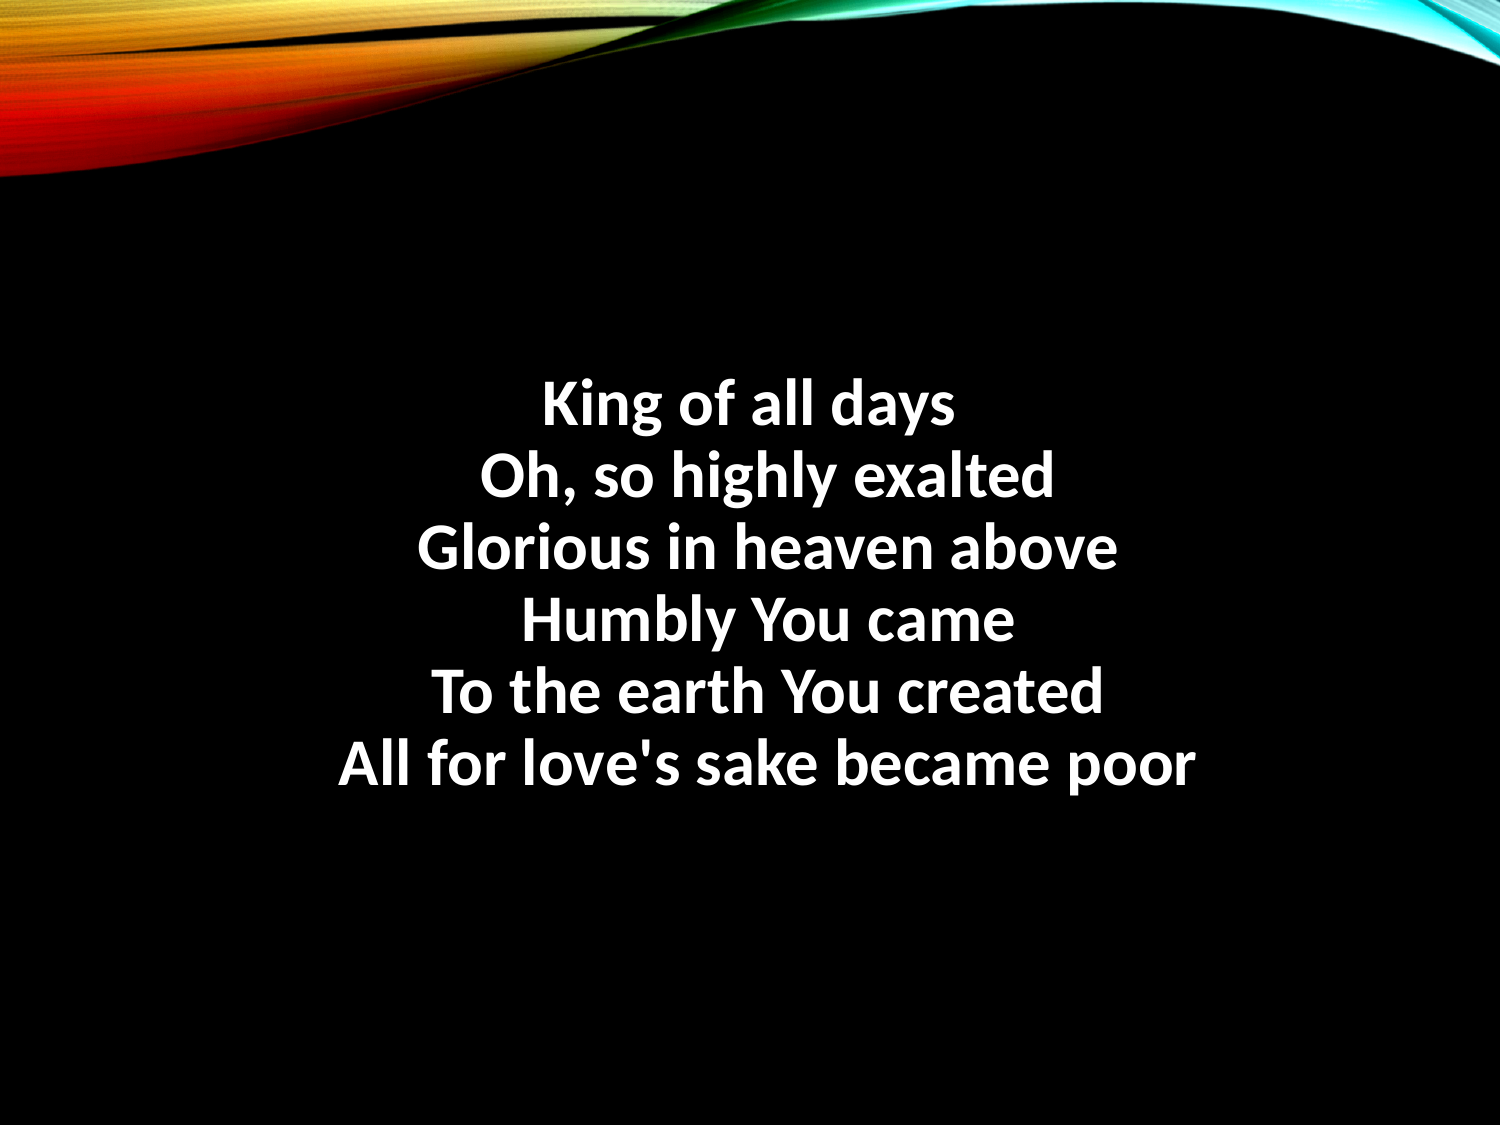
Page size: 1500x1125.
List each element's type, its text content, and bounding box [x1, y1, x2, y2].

list King of all days Oh, so highly exalted Glorious in heaven above Humbly You came To the earth You created All for love's sake became poor [97, 360, 1403, 1028]
picture [0, 0, 1500, 178]
